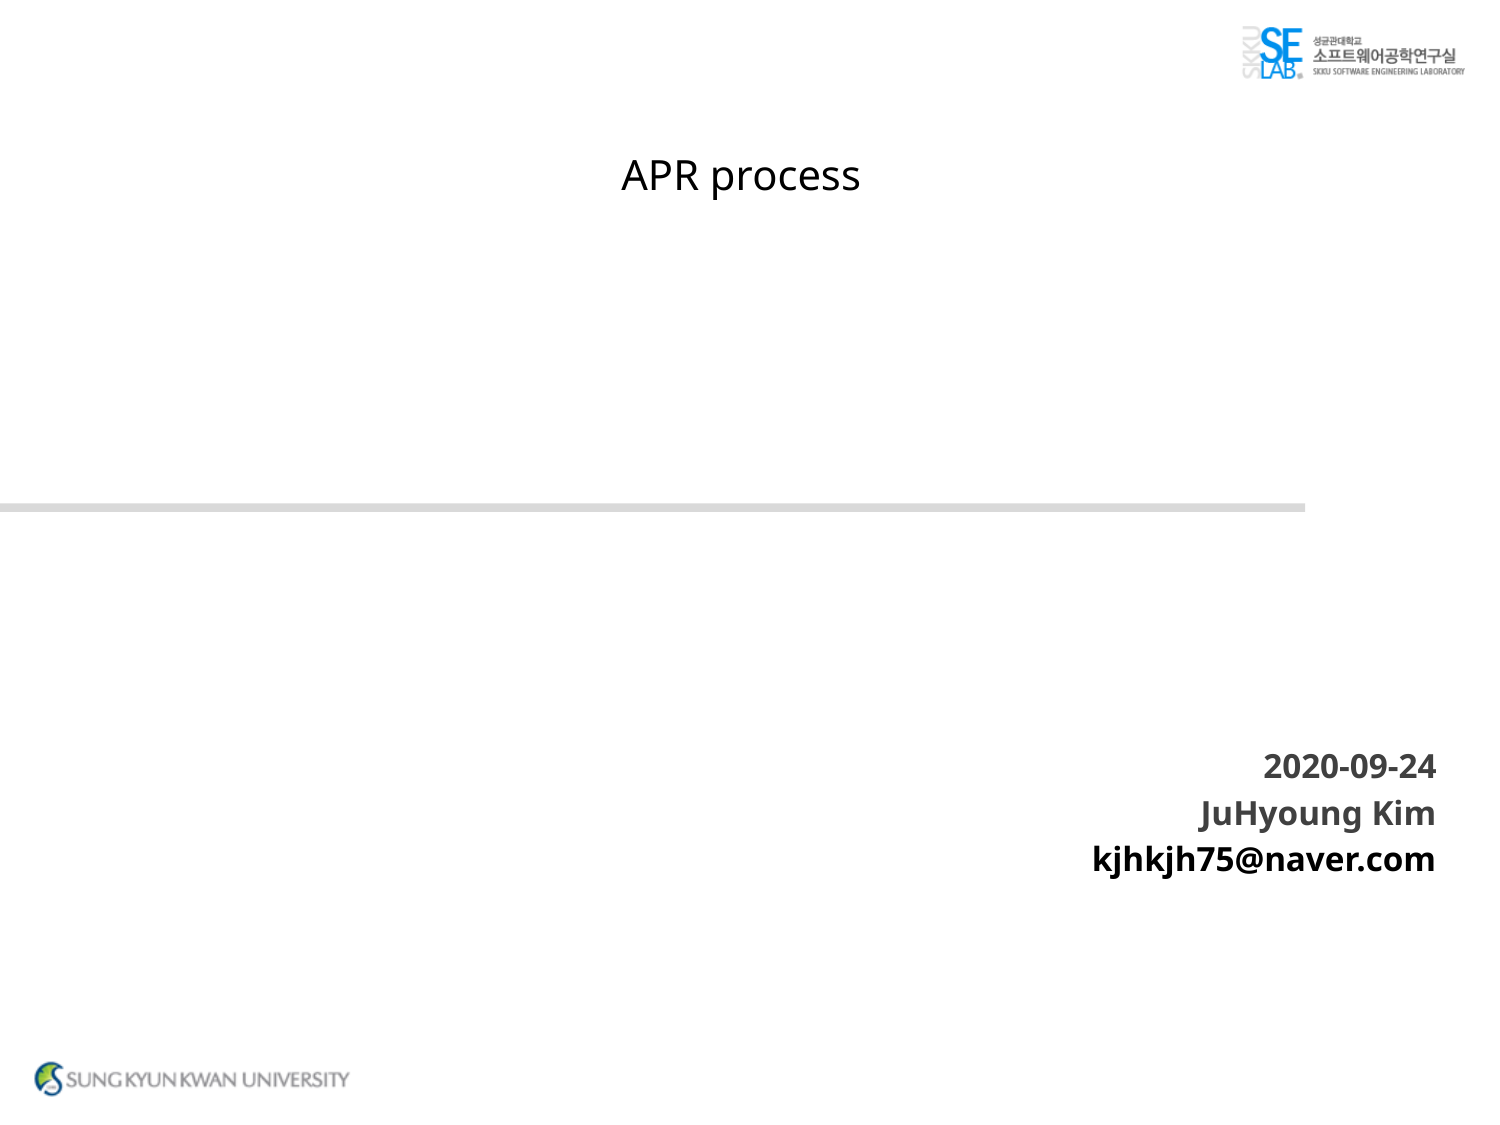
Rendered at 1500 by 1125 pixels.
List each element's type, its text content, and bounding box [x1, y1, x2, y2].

text_box [47, 314, 1445, 513]
text_box APR process [0, 141, 1483, 207]
picture [1198, 1, 1500, 106]
picture [17, 1046, 366, 1110]
text_box 2020-09-24 JuHyoung Kim kjhkjh75@naver.com [853, 738, 1445, 1125]
